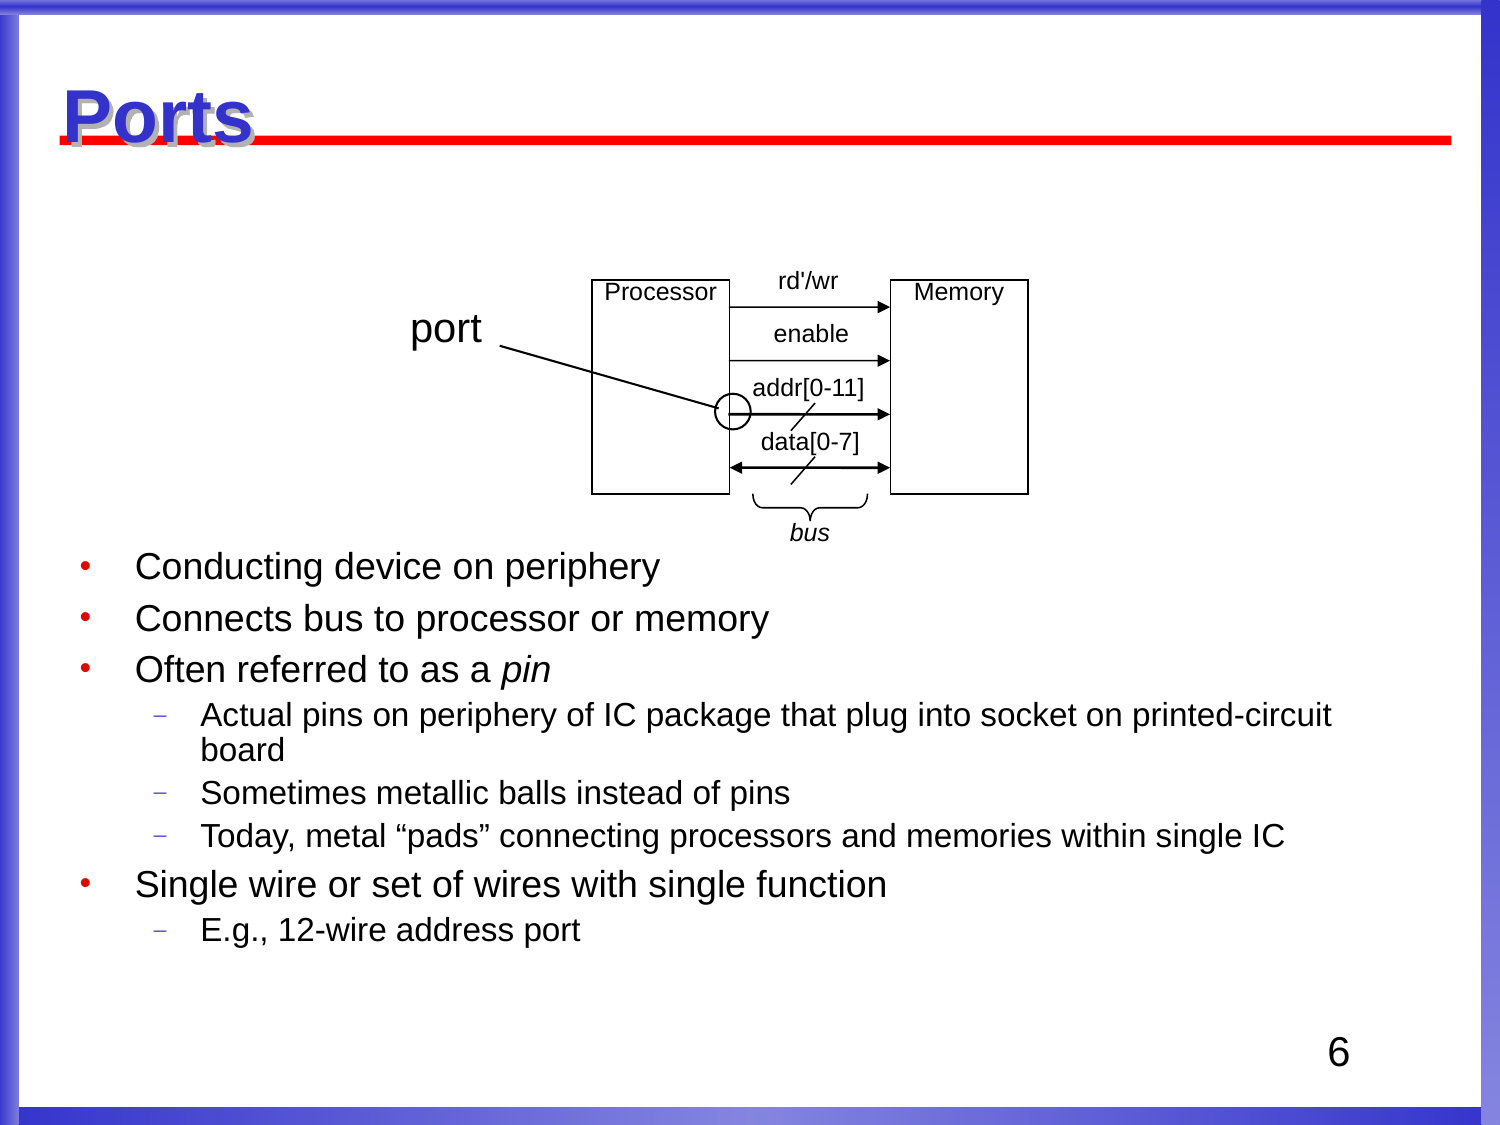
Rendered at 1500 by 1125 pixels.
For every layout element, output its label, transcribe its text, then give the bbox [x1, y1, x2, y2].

slide_number 6 [1312, 1025, 1463, 1100]
text_box bus [752, 530, 868, 575]
list Conducting device on periphery Connects bus to processor or memory Often referred to as a pin Actual pins on periphery of IC package that plug into socket on printed-circuit board Sometimes metallic balls instead of pins Today, metal “pads” connecting processors and memories within single IC Single wire or set of wires with single function E.g., 12-wire address port [63, 538, 1440, 1004]
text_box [388, 268, 1029, 521]
title Ports [62, 24, 1438, 213]
